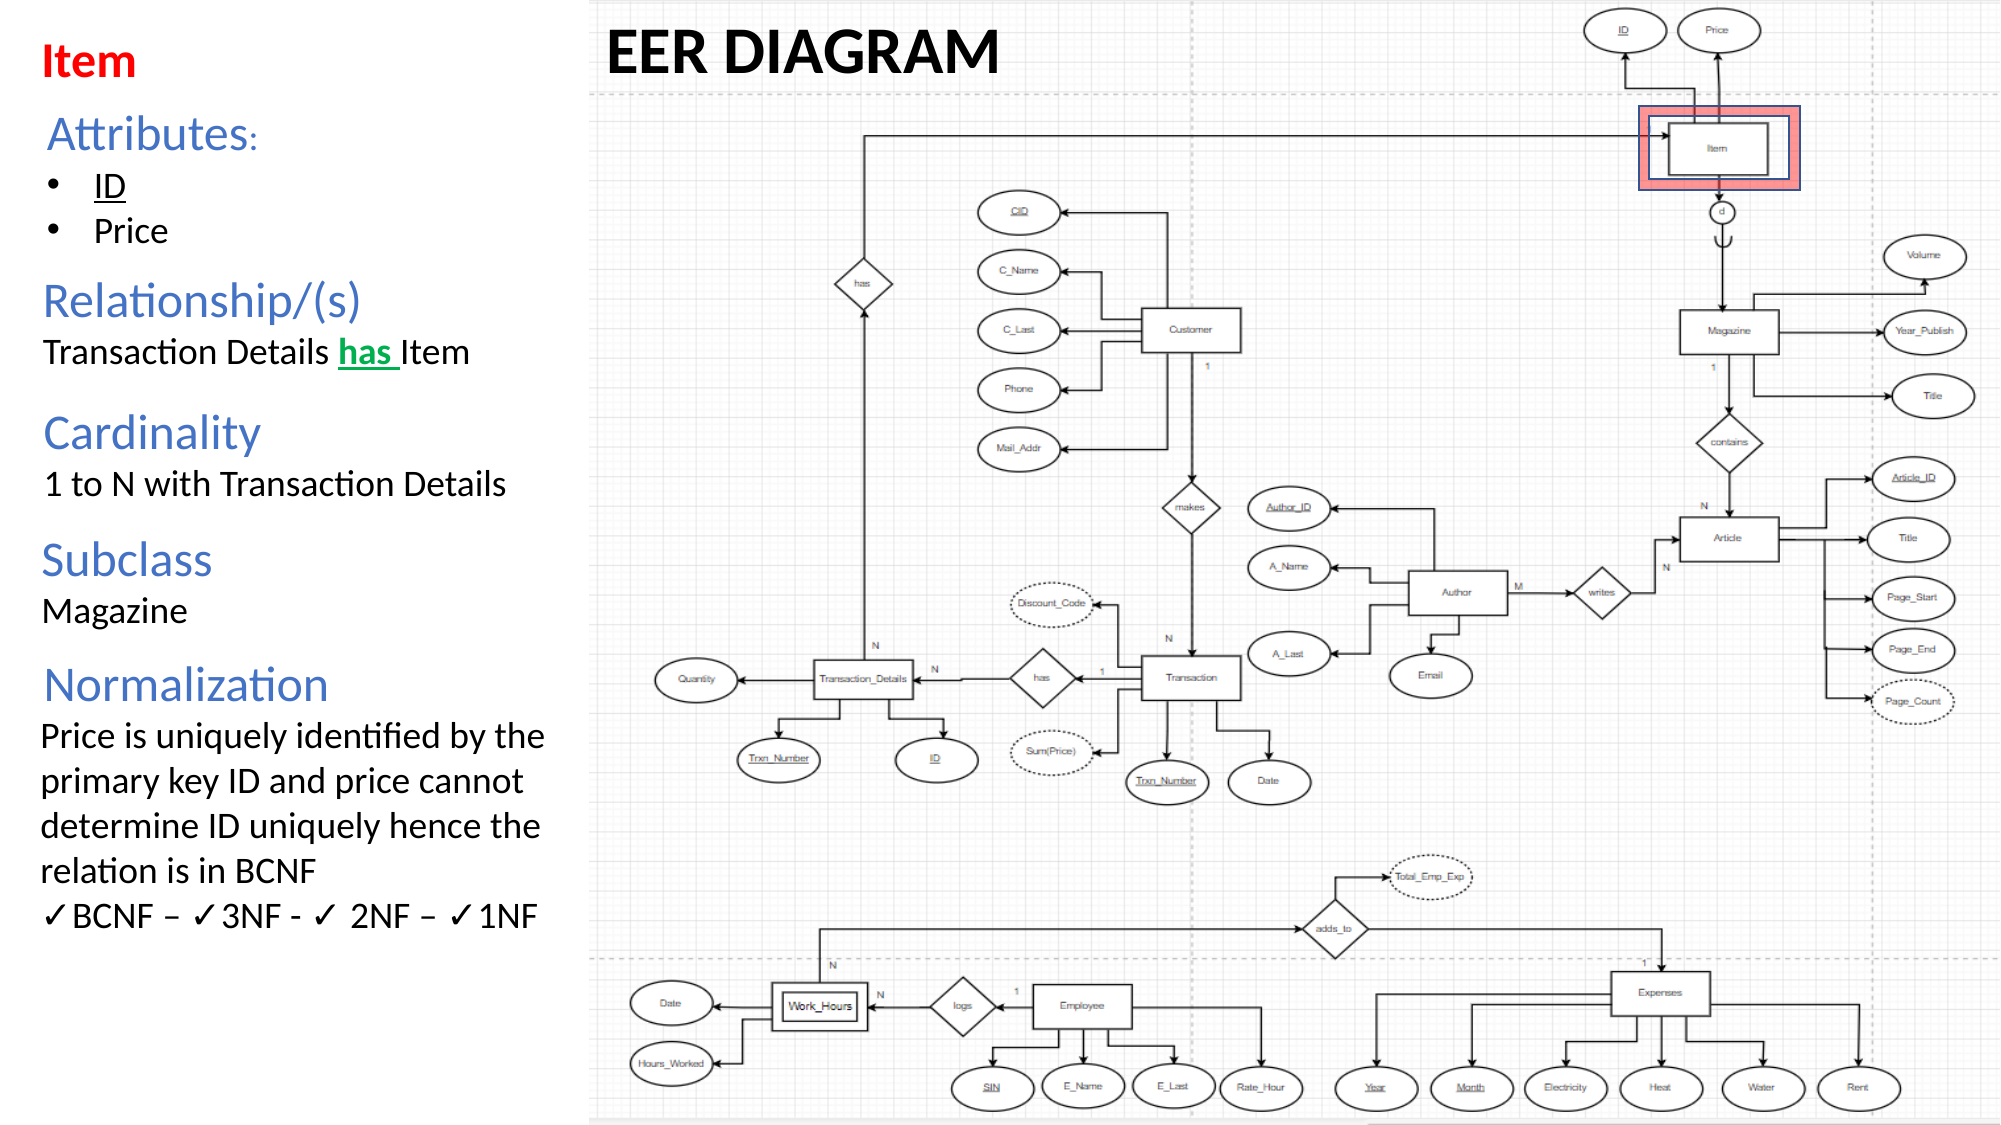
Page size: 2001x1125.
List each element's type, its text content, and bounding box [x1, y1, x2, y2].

text_box Cardinality 1 to N with Transaction Details [28, 391, 522, 512]
text_box Normalization [28, 644, 369, 703]
text_box Price is uniquely identified by the primary key ID and price cannot determine ID uniquely hence the relation is in BCNF ✓BCNF – ✓3NF - ✓ 2NF – ✓1NF [25, 703, 582, 944]
text_box Relationship/(s) Transaction Details has Item [28, 259, 486, 380]
text_box Item [26, 20, 153, 95]
text_box Subclass Magazine [26, 519, 228, 639]
picture [589, 0, 2000, 1125]
text_box Attributes: ID Price [32, 93, 274, 258]
